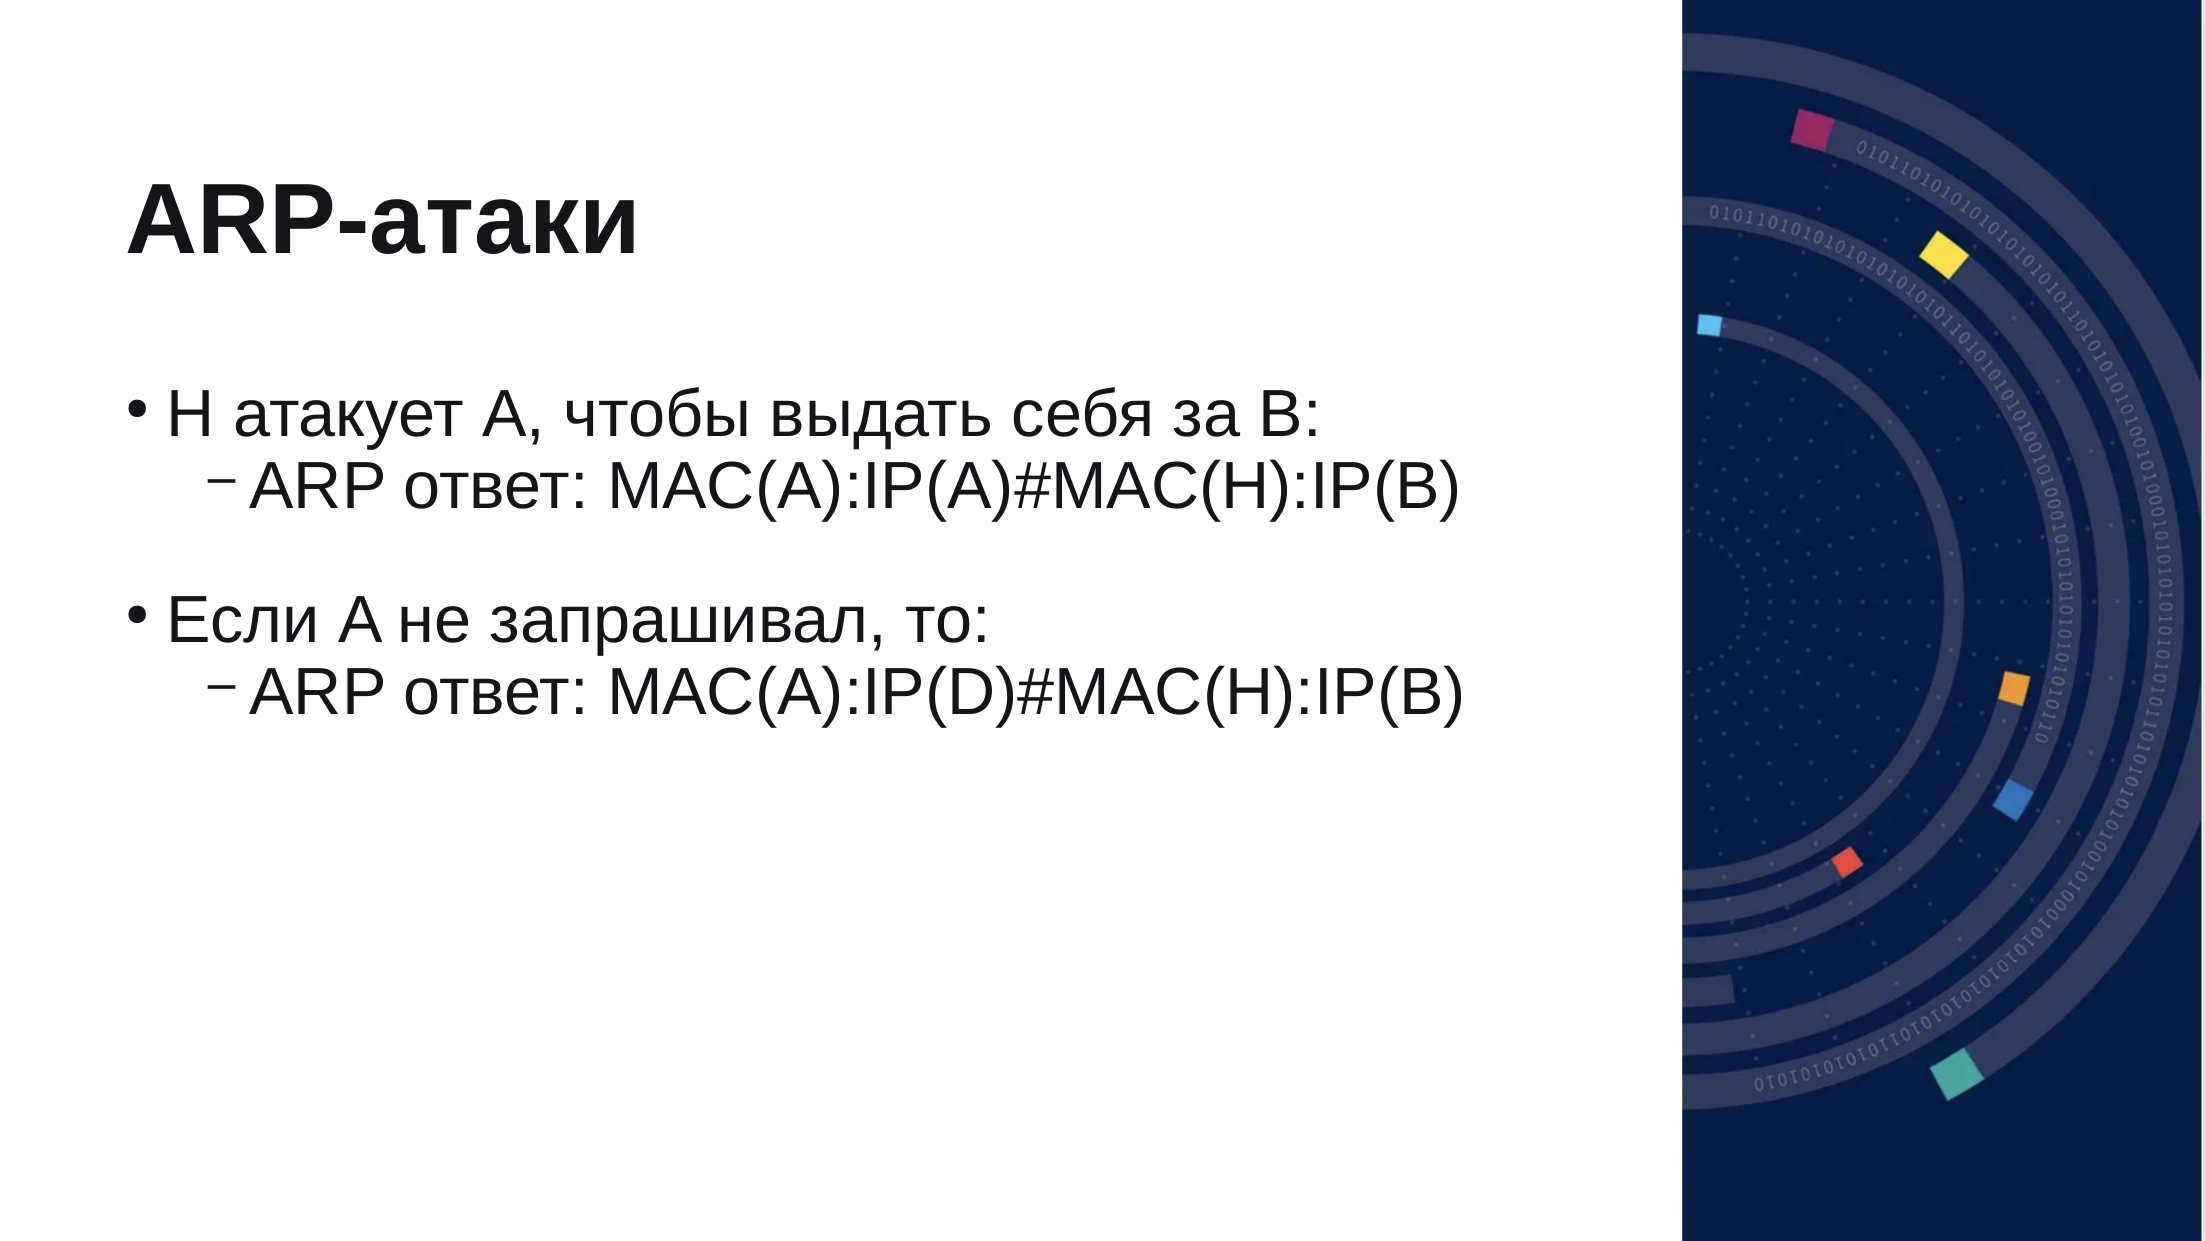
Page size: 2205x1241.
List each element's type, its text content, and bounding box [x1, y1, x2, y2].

list H атакует A, чтобы выдать себя за B: ARP ответ: MAC(A):IP(A)#MAC(H):IP(B) Если A не запрашивал, то: ARP ответ: MAC(A):IP(D)#MAC(H):IP(B) [110, 371, 1680, 869]
picture [1680, 0, 2205, 1241]
title ARP-атаки [110, 159, 1680, 371]
